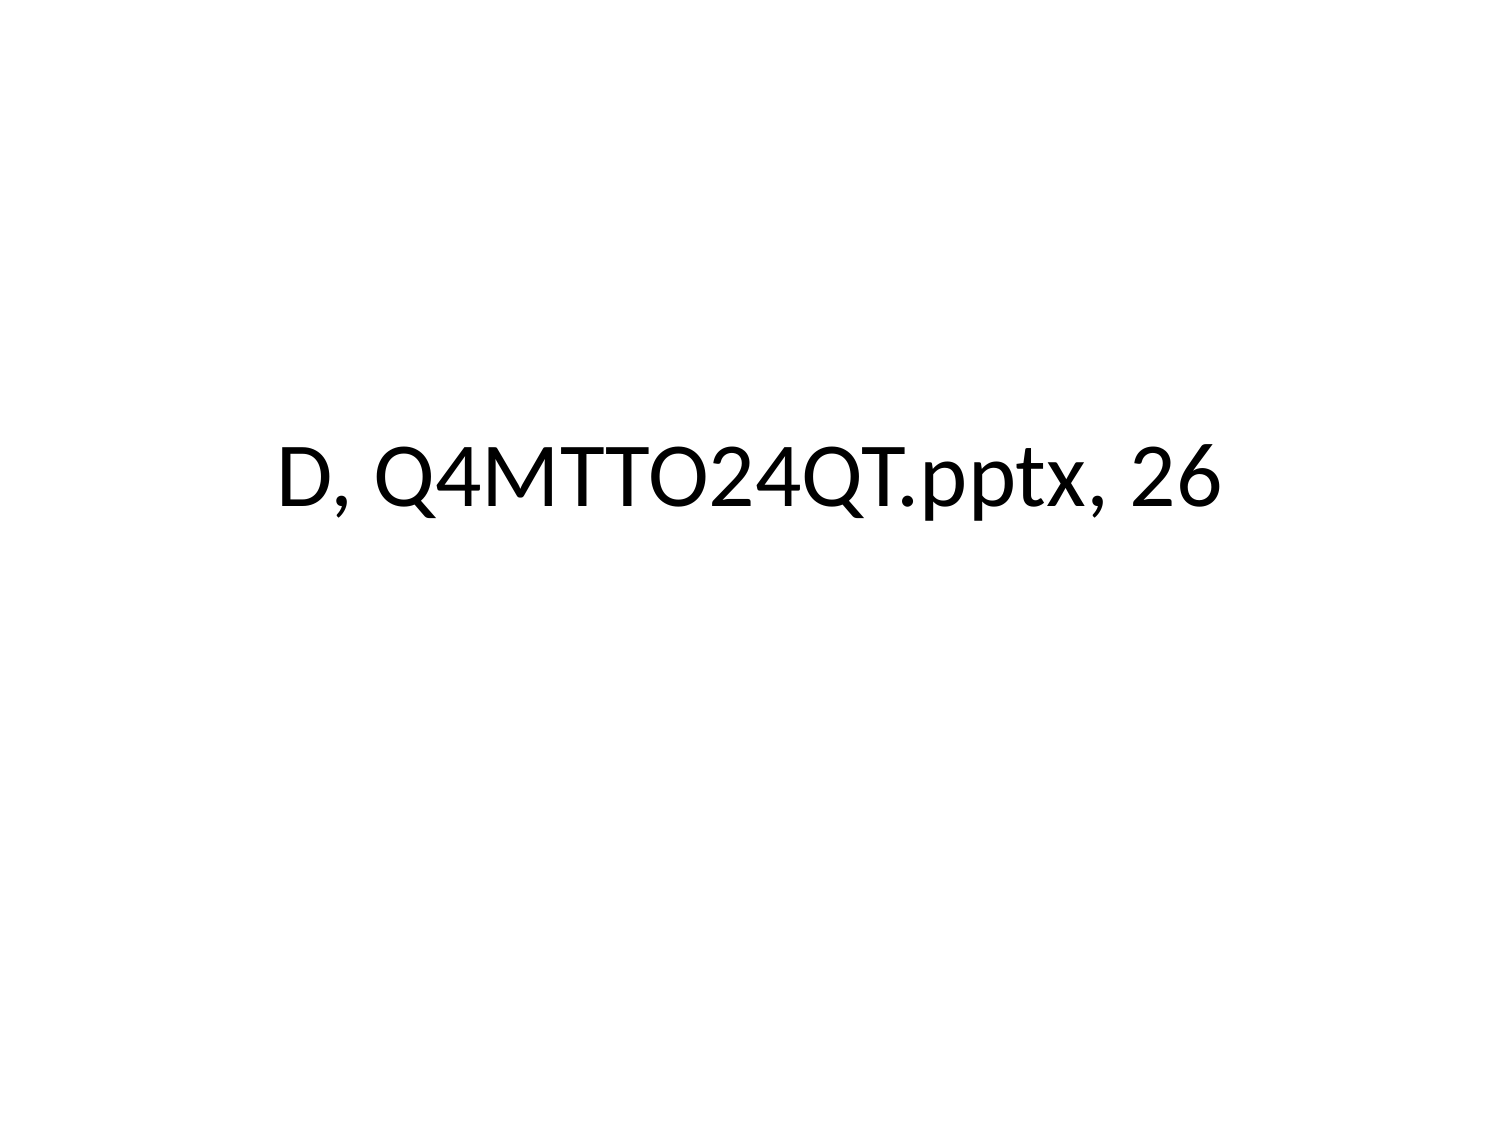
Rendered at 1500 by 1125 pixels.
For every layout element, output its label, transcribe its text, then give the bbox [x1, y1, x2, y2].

title D, Q4MTTO24QT.pptx, 26 [112, 349, 1388, 591]
